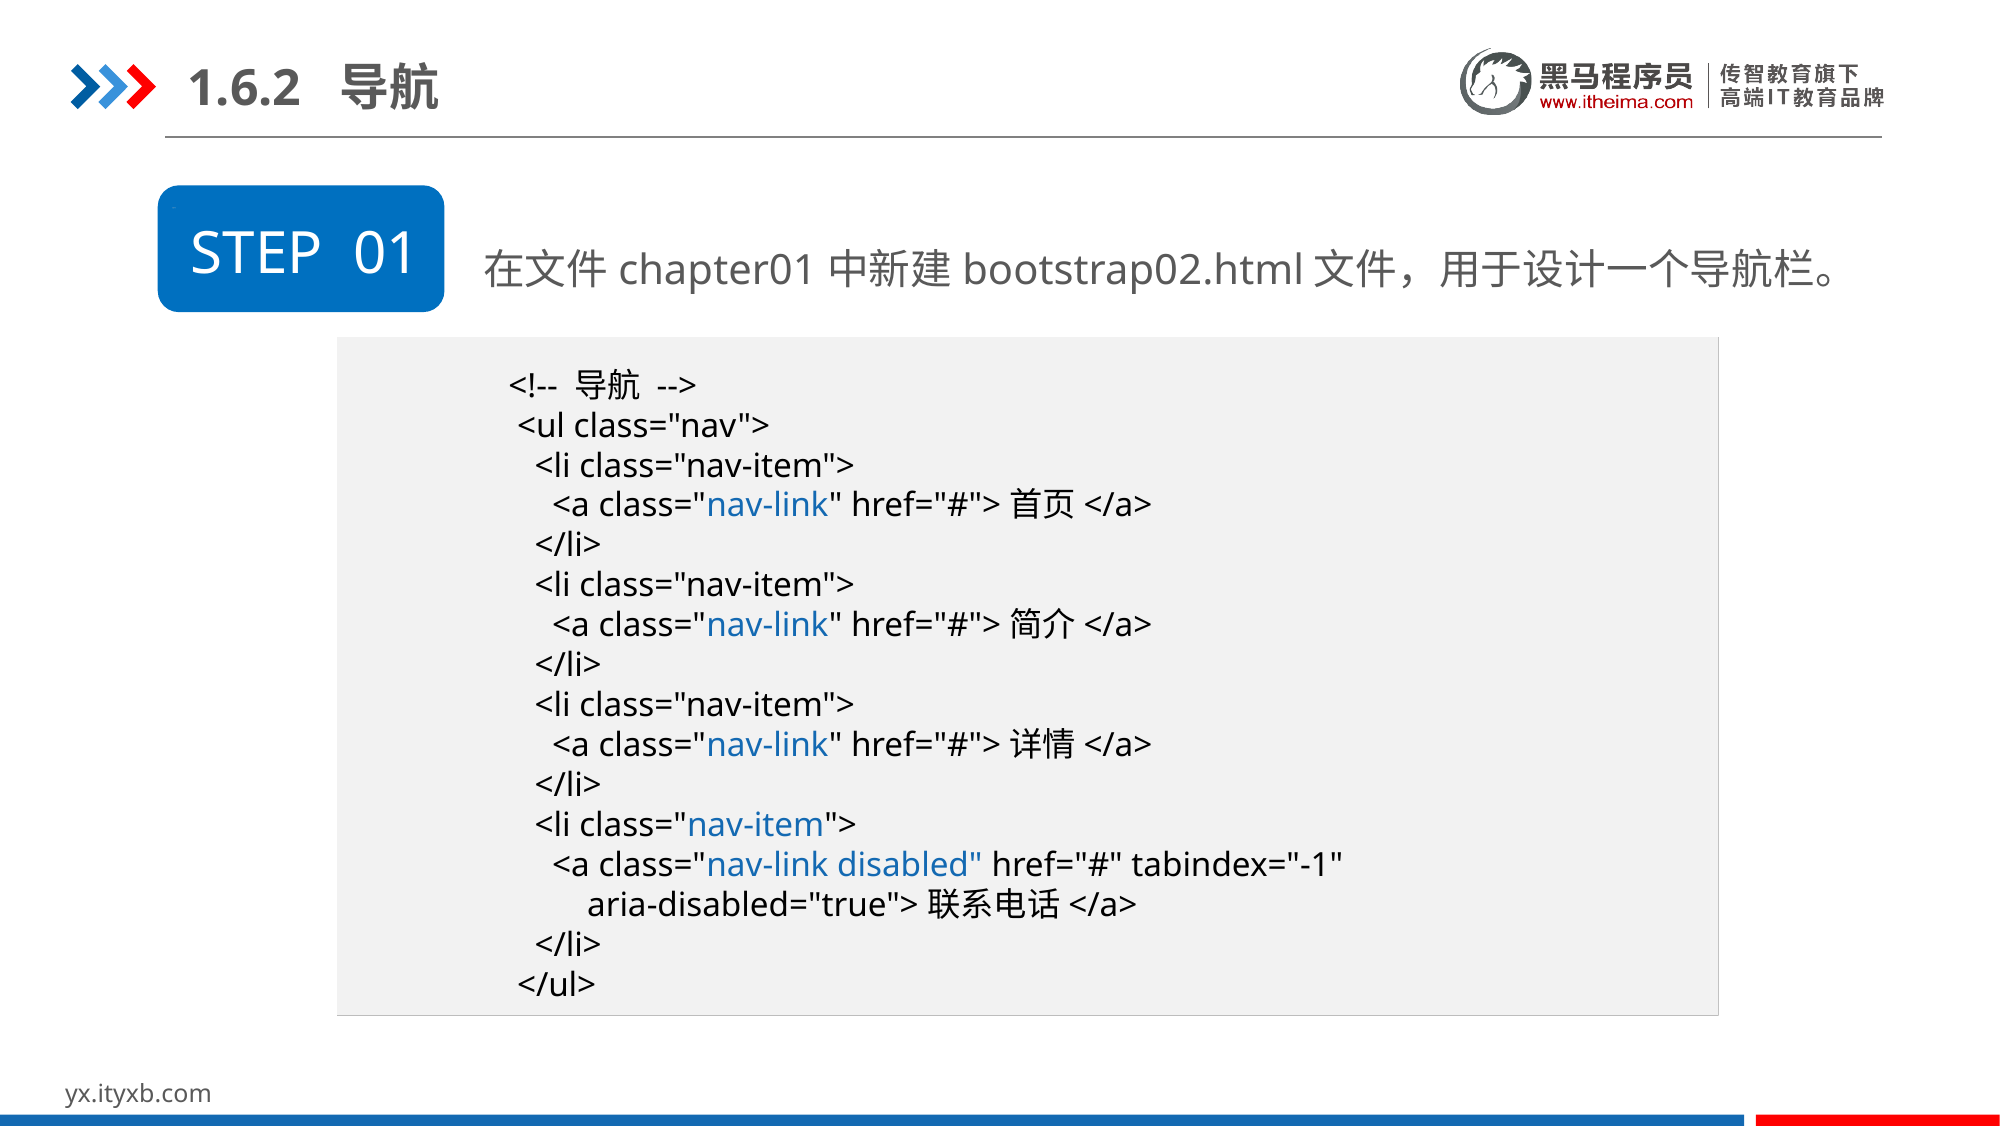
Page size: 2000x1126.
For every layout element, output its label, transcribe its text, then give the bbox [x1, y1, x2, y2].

text_box STEP 01 [172, 207, 439, 293]
text_box 1.6.2 导航 [187, 43, 870, 127]
picture [337, 337, 1721, 1018]
picture [1460, 48, 1887, 115]
text_box [155, 183, 447, 315]
text_box 在文件chapter01中新建bootstrap02.html文件，用于设计一个导航栏。 [468, 210, 1933, 301]
